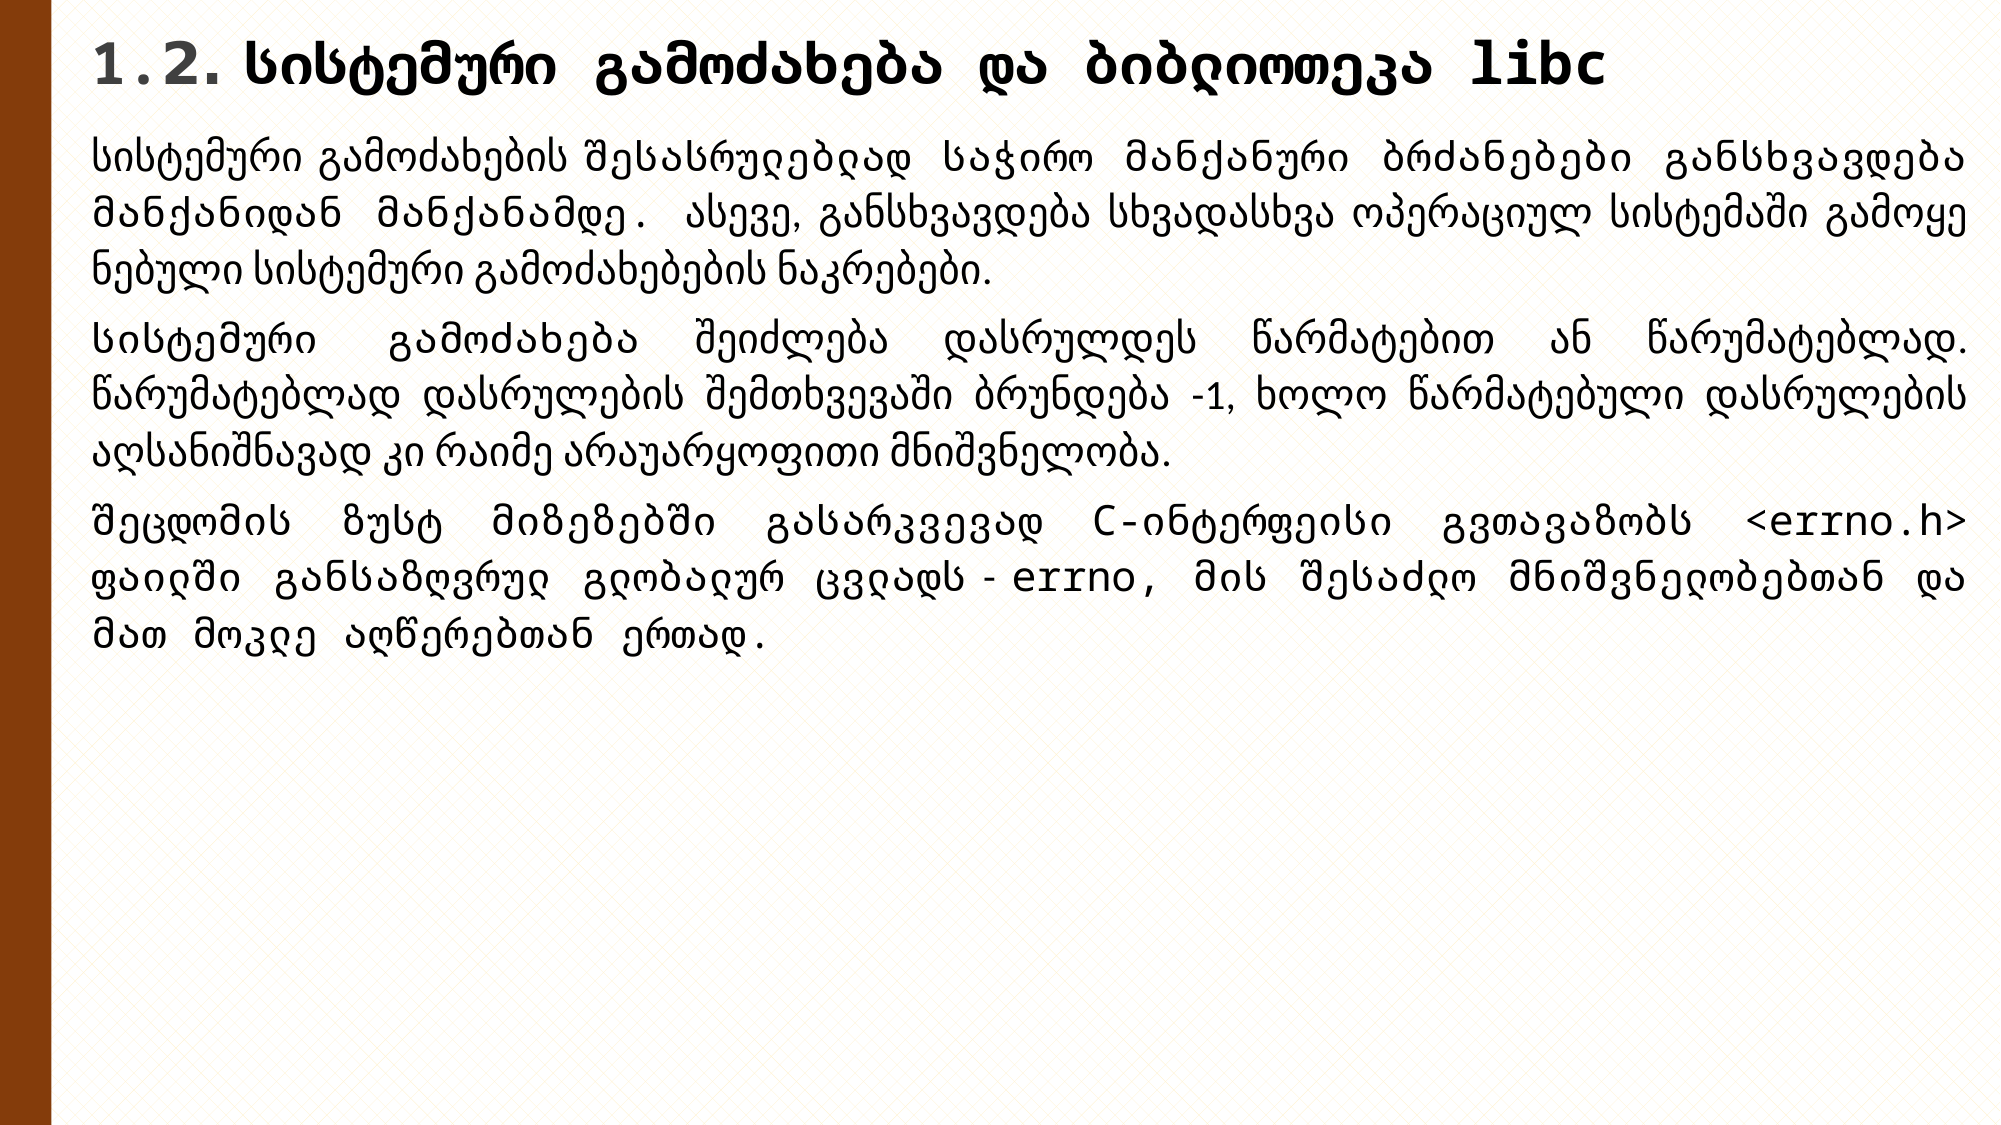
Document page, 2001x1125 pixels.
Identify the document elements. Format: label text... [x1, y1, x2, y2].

title 1.2. სისტემური გამოძახება და ბიბლიოთეკა libc [76, 29, 1984, 102]
list სისტემური გამოძახების შესასრულებლად საჭირო მანქანური ბრძანებები განსხვავ­დება მანქანიდან მანქანამდე. ასევე, განსხვავდება სხვადასხვა ოპერაციულ სისტემაში გამოყ­ე­ნებული სისტემური გამოძახებების ნაკრებები. სისტემური გამოძახება შეიძლება დასრულდეს წარმატებით ან წარუმა­ტებლად. წარუმატებლად დასრულების შემთხვევაში ბრუნდება -1, ხოლო წარმატებული დასრულების აღსანიშნავად კი რაიმე არაუარყოფითი მნიშვნელობა. შეცდომის ზუსტ მიზეზებში გასარკვევად C-ინტერფეისი გვთავაზობს <errno.h> ფაილში განსაზ­ღვრულ გლობალურ ცვლადს - errno, მის შესაძლო მნიშვნელობებთან და მათ მოკლე აღწერებთან ერთად. [76, 115, 1984, 746]
